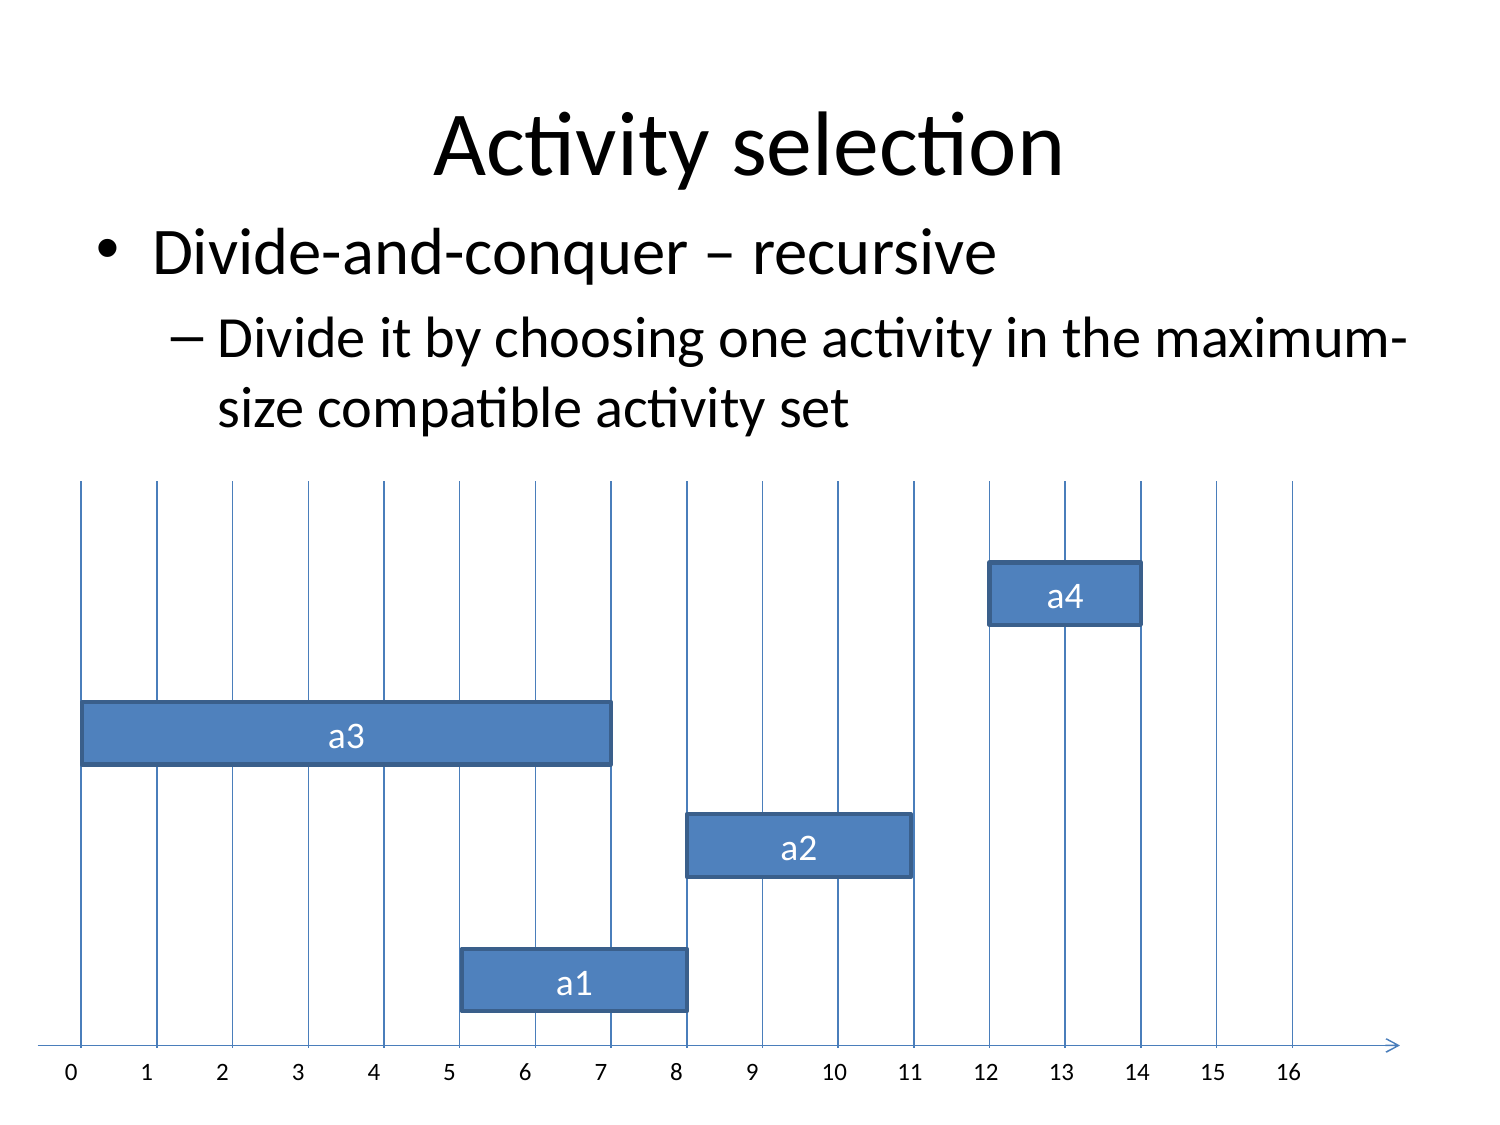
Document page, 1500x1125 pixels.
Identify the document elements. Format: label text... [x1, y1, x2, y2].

title Activity selection [75, 45, 1425, 233]
list Divide-and-conquer – recursive Divide it by choosing one activity in the maximum-size compatible activity set [80, 200, 1431, 943]
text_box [37, 480, 1401, 1081]
